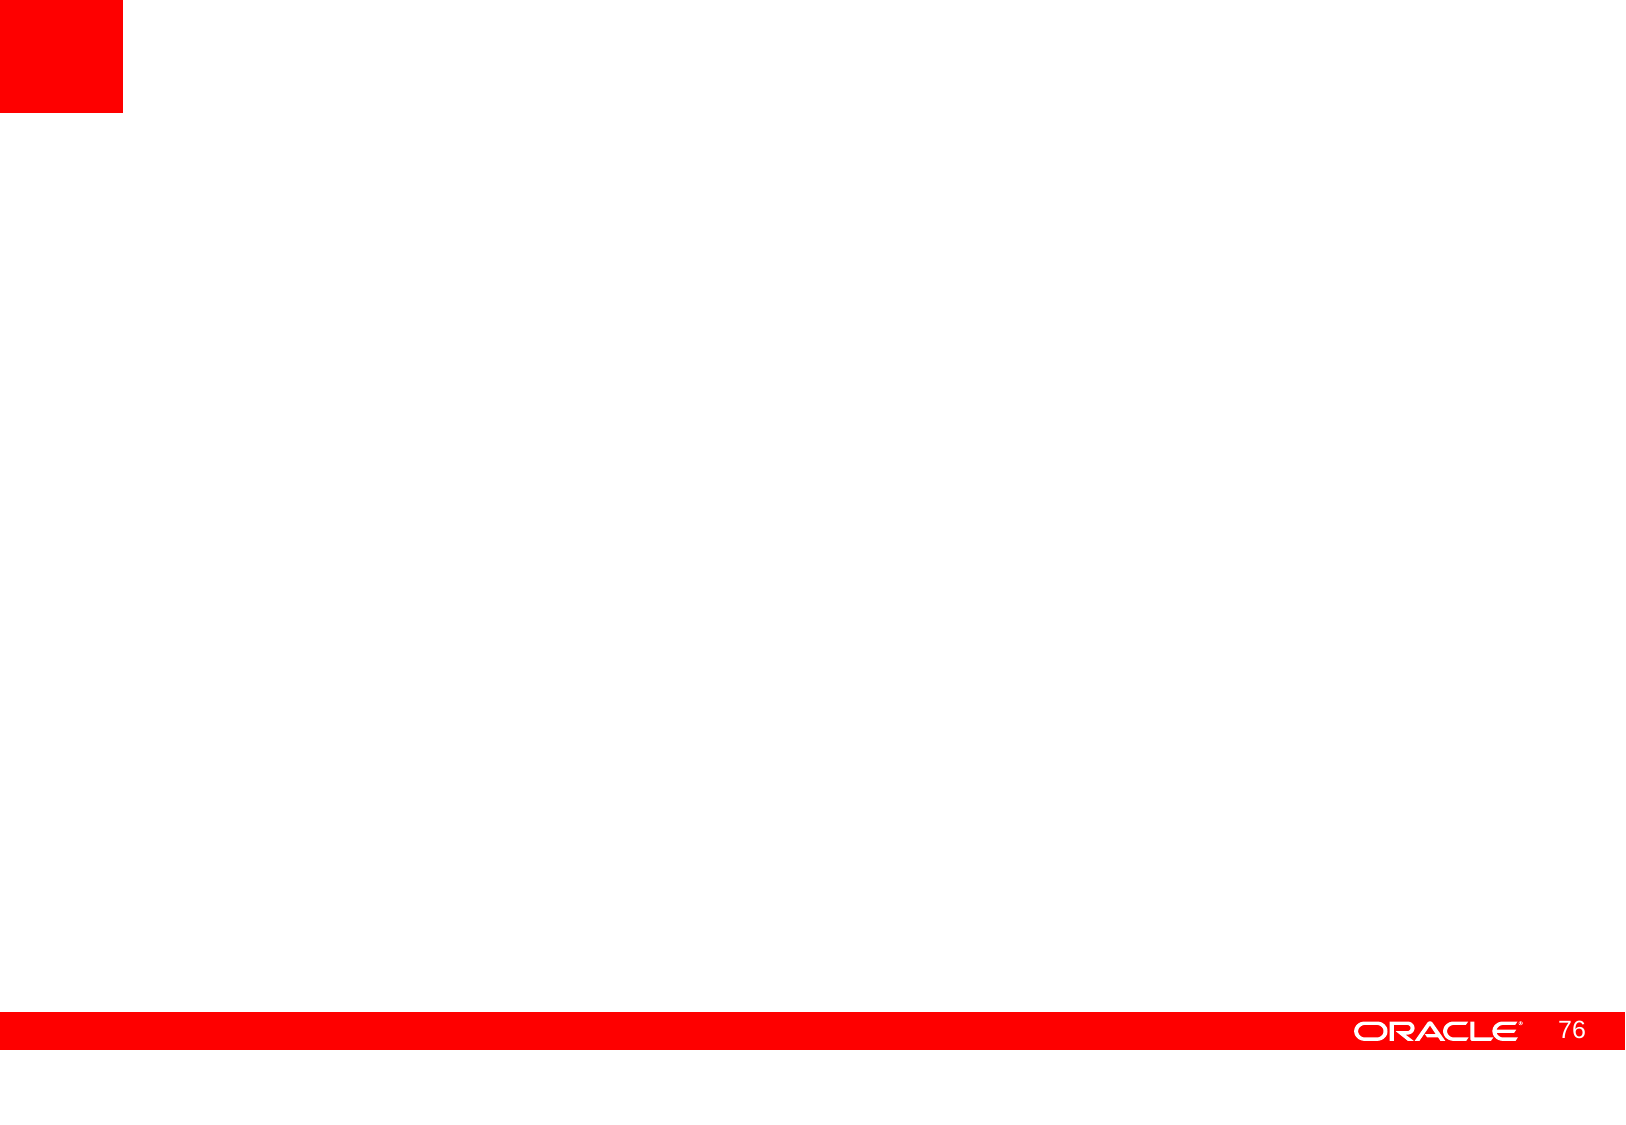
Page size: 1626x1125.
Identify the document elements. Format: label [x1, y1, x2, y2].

picture [0, 0, 123, 113]
picture [0, 1012, 1625, 1050]
